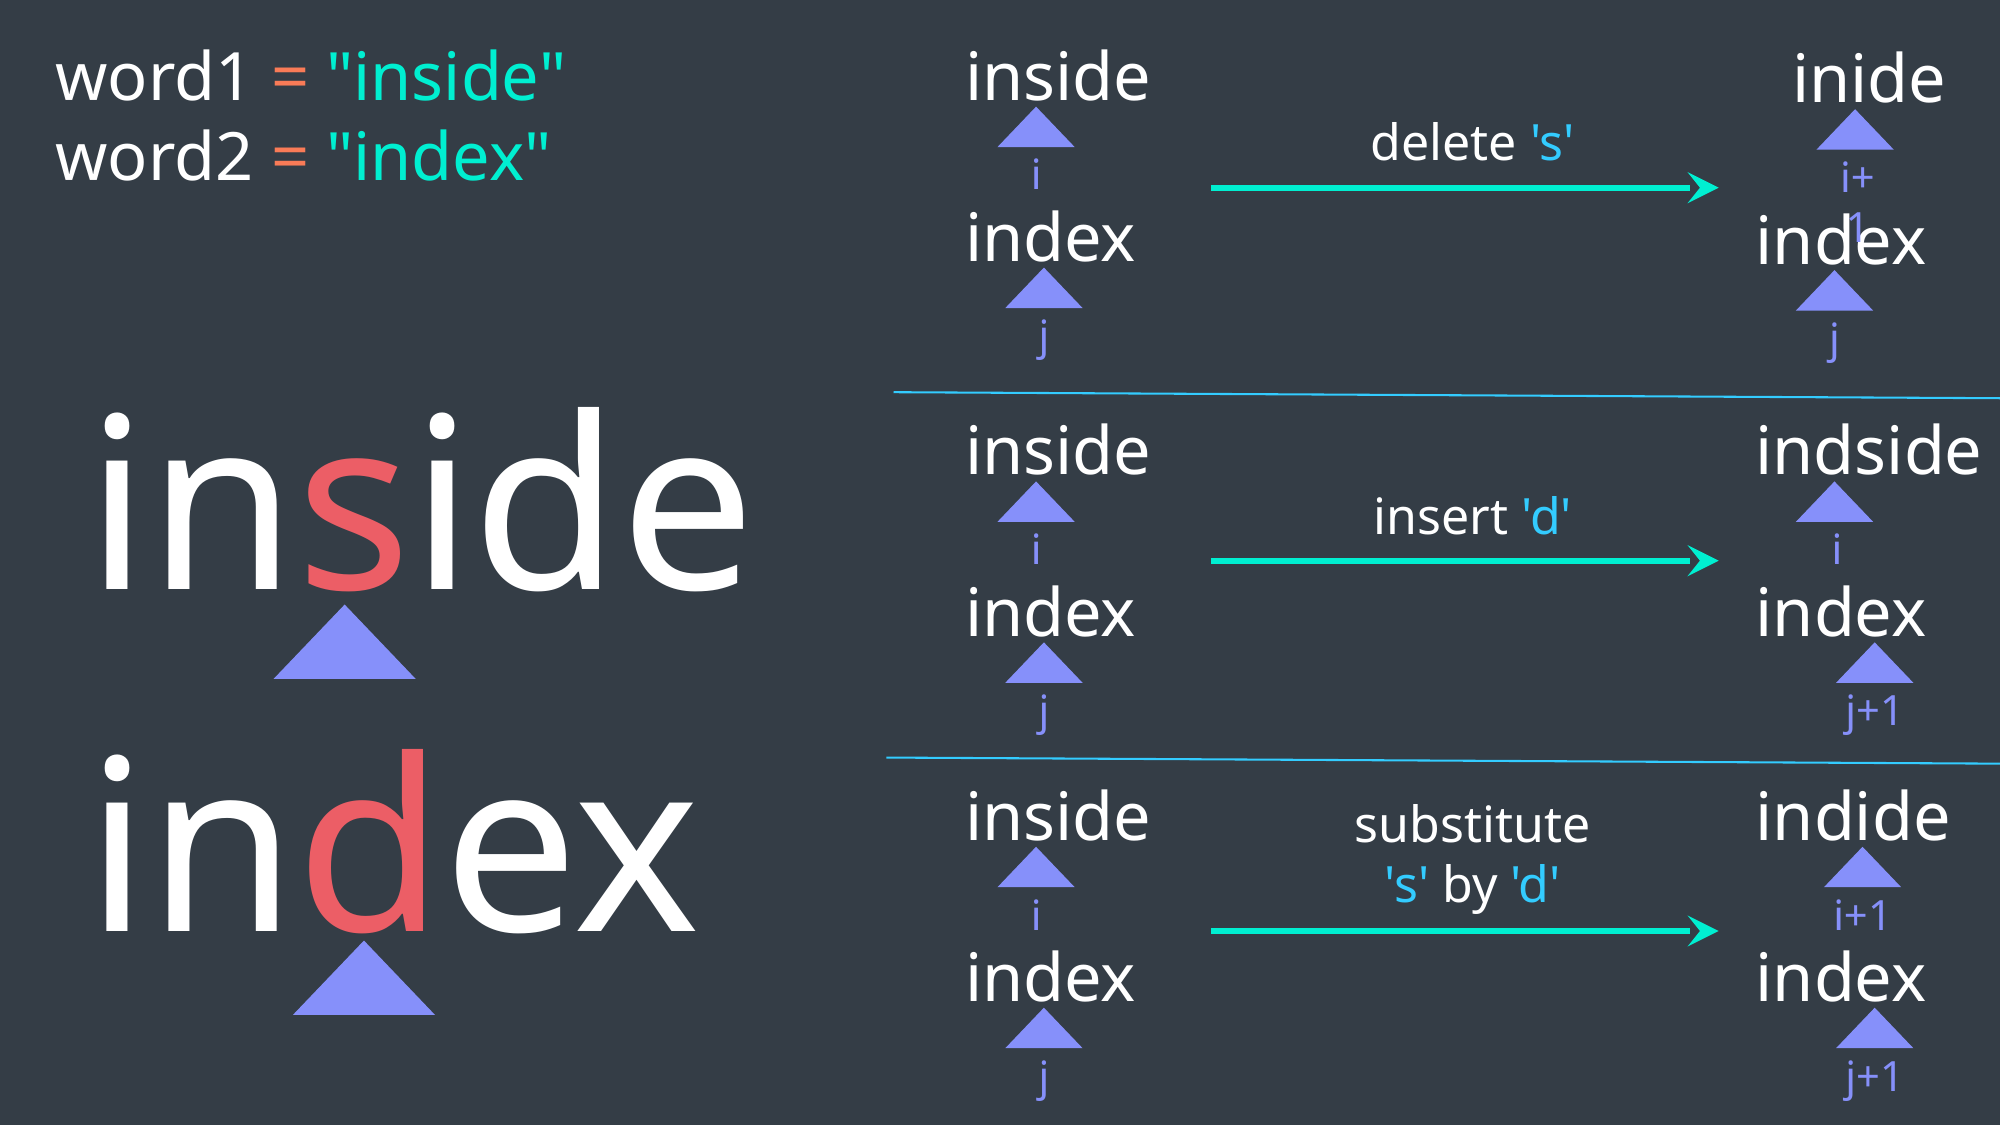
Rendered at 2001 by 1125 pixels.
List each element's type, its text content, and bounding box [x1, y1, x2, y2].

text_box i+1 [1811, 880, 1914, 946]
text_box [893, 392, 2000, 399]
text_box i [1793, 515, 1881, 581]
text_box [997, 106, 1075, 148]
text_box [1802, 481, 1867, 515]
text_box j [1023, 676, 1065, 742]
text_box [997, 481, 1075, 522]
text_box index [1740, 190, 1963, 285]
text_box index [72, 684, 894, 987]
text_box indide [1740, 766, 1993, 862]
text_box [1822, 109, 1888, 143]
text_box j [1023, 1041, 1065, 1107]
text_box inside [72, 342, 853, 646]
text_box i [1015, 140, 1057, 206]
text_box [273, 604, 416, 679]
text_box j+1 [1821, 676, 1928, 742]
text_box i+1 [1813, 143, 1902, 259]
text_box [1005, 642, 1083, 683]
text_box [853, 342, 933, 810]
text_box index [1740, 927, 1963, 1023]
text_box j+1 [1829, 1041, 1921, 1107]
text_box indside [1740, 400, 2000, 496]
text_box inide [1777, 28, 2000, 124]
text_box [1005, 267, 1083, 309]
text_box word1 = "inside" word2 = "index" [40, 26, 590, 201]
text_box delete 's' [1338, 102, 1607, 178]
text_box i [1015, 880, 1057, 946]
text_box substitute 's' by 'd' [1320, 784, 1626, 920]
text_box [886, 757, 2000, 764]
text_box [997, 846, 1075, 888]
text_box [1842, 1007, 1907, 1041]
text_box insert 'd' [1338, 477, 1607, 552]
text_box i [1015, 515, 1057, 581]
text_box index [950, 187, 1173, 283]
text_box index [950, 562, 1173, 658]
text_box [1005, 1007, 1083, 1049]
text_box [1795, 270, 1874, 311]
text_box j [1813, 304, 1856, 370]
text_box [292, 940, 436, 1015]
text_box [1830, 846, 1895, 880]
text_box inside [950, 766, 1173, 862]
text_box [1842, 642, 1907, 676]
text_box index [1740, 562, 1963, 658]
text_box inside [950, 400, 1173, 496]
text_box inside [950, 26, 1173, 121]
text_box index [950, 927, 1173, 1023]
text_box j [1023, 301, 1065, 367]
